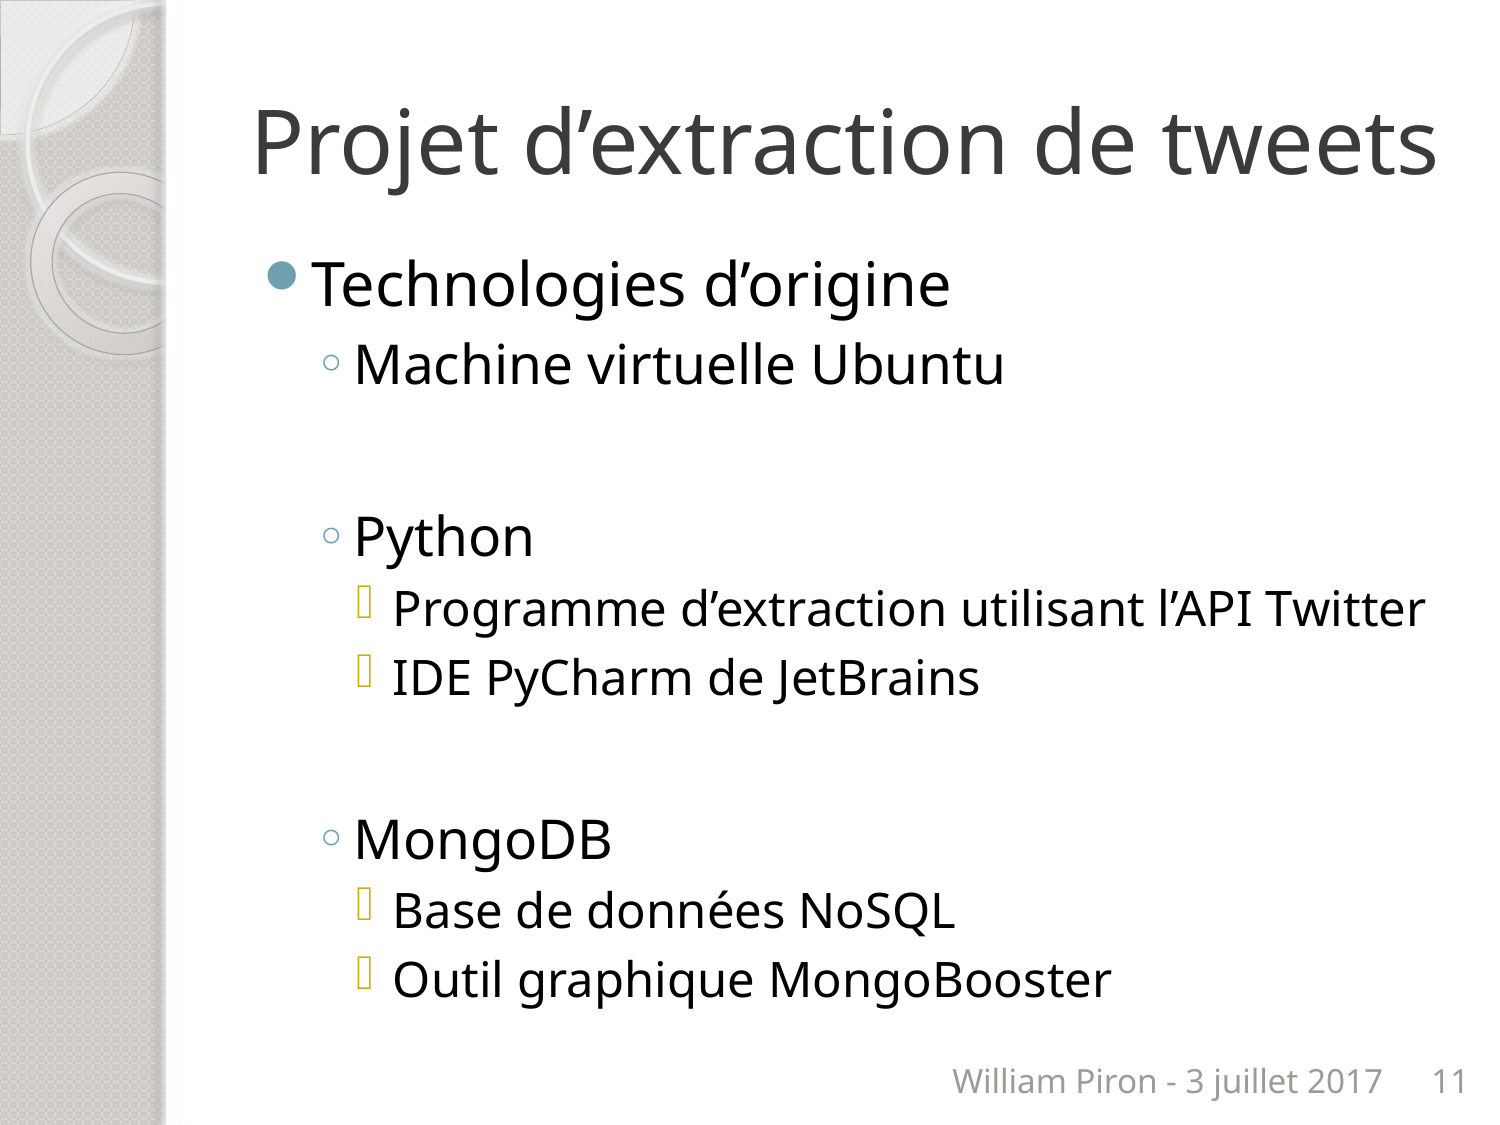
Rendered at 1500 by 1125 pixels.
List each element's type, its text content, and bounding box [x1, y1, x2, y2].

footer William Piron - 3 juillet 2017 [937, 1034, 1413, 1113]
slide_number 11 [1413, 1034, 1488, 1113]
title Projet d’extraction de tweets [235, 45, 1466, 233]
list Technologies d’origine Machine virtuelle Ubuntu Python Programme d’extraction utilisant l’API Twitter IDE PyCharm de JetBrains MongoDB Base de données NoSQL Outil graphique MongoBooster [235, 237, 1466, 1025]
